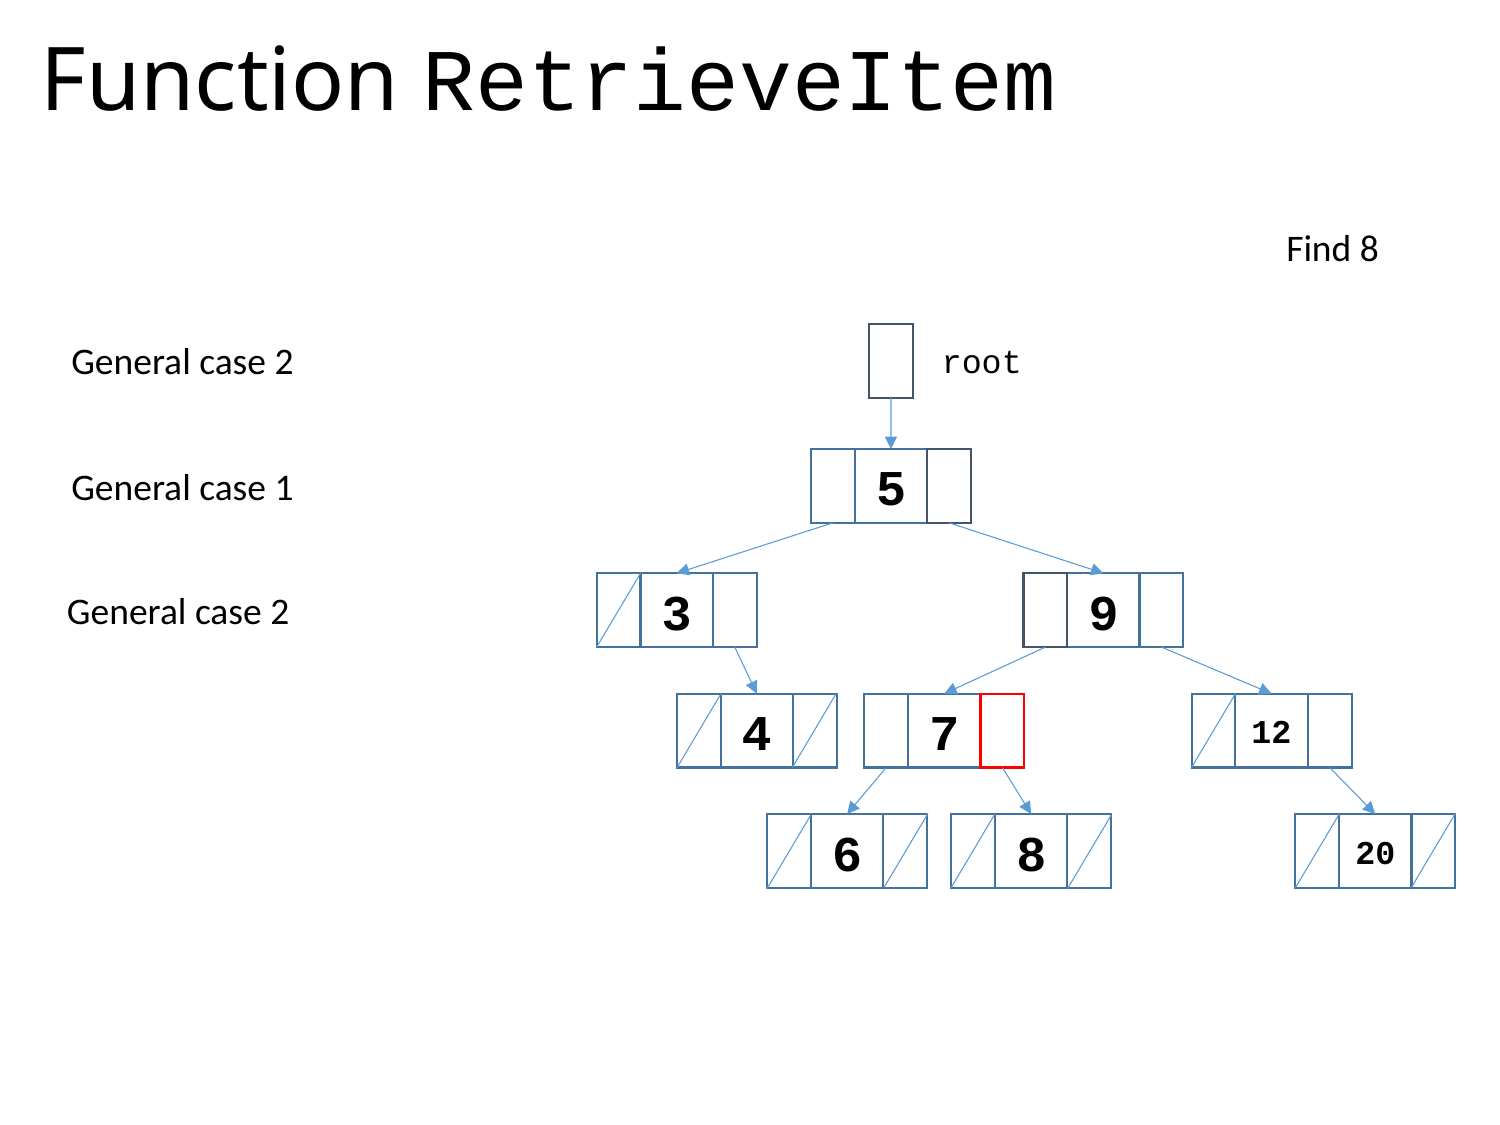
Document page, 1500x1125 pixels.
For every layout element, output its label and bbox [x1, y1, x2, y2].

text_box [56, 329, 379, 390]
text_box [596, 323, 1456, 889]
text_box [52, 579, 374, 640]
text_box [1271, 216, 1456, 277]
text_box [927, 332, 1246, 388]
text_box [56, 455, 379, 516]
title [25, 26, 1469, 138]
